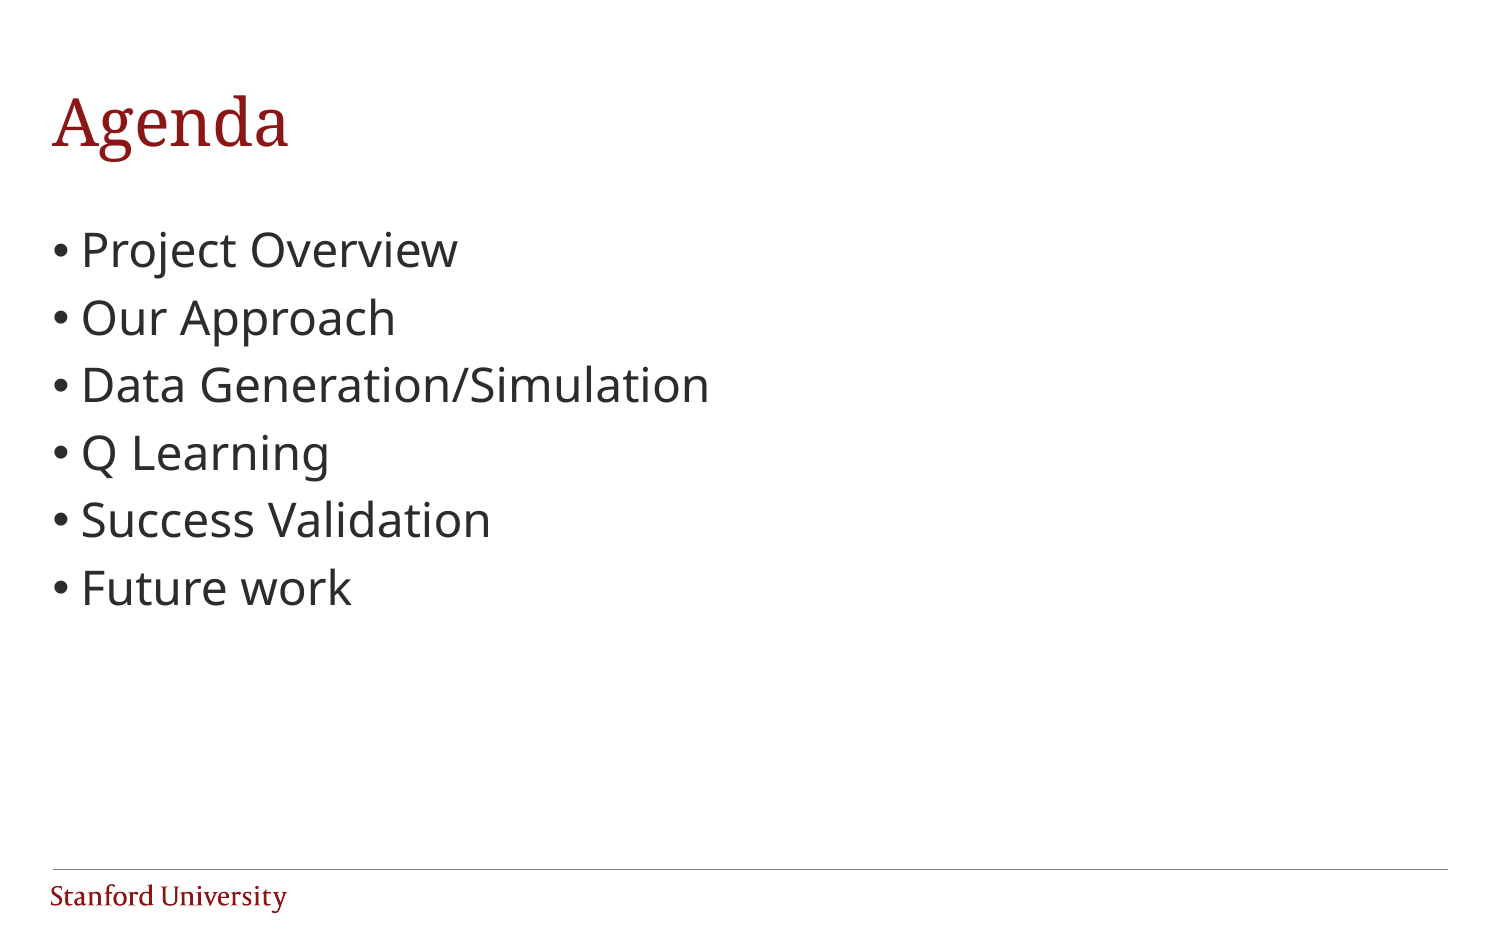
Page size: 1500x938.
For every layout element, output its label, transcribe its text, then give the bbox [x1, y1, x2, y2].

picture [37, 870, 301, 927]
title Agenda [52, 49, 1448, 200]
list Project Overview Our Approach Data Generation/Simulation Q Learning Success Validation Future work [52, 218, 1448, 845]
